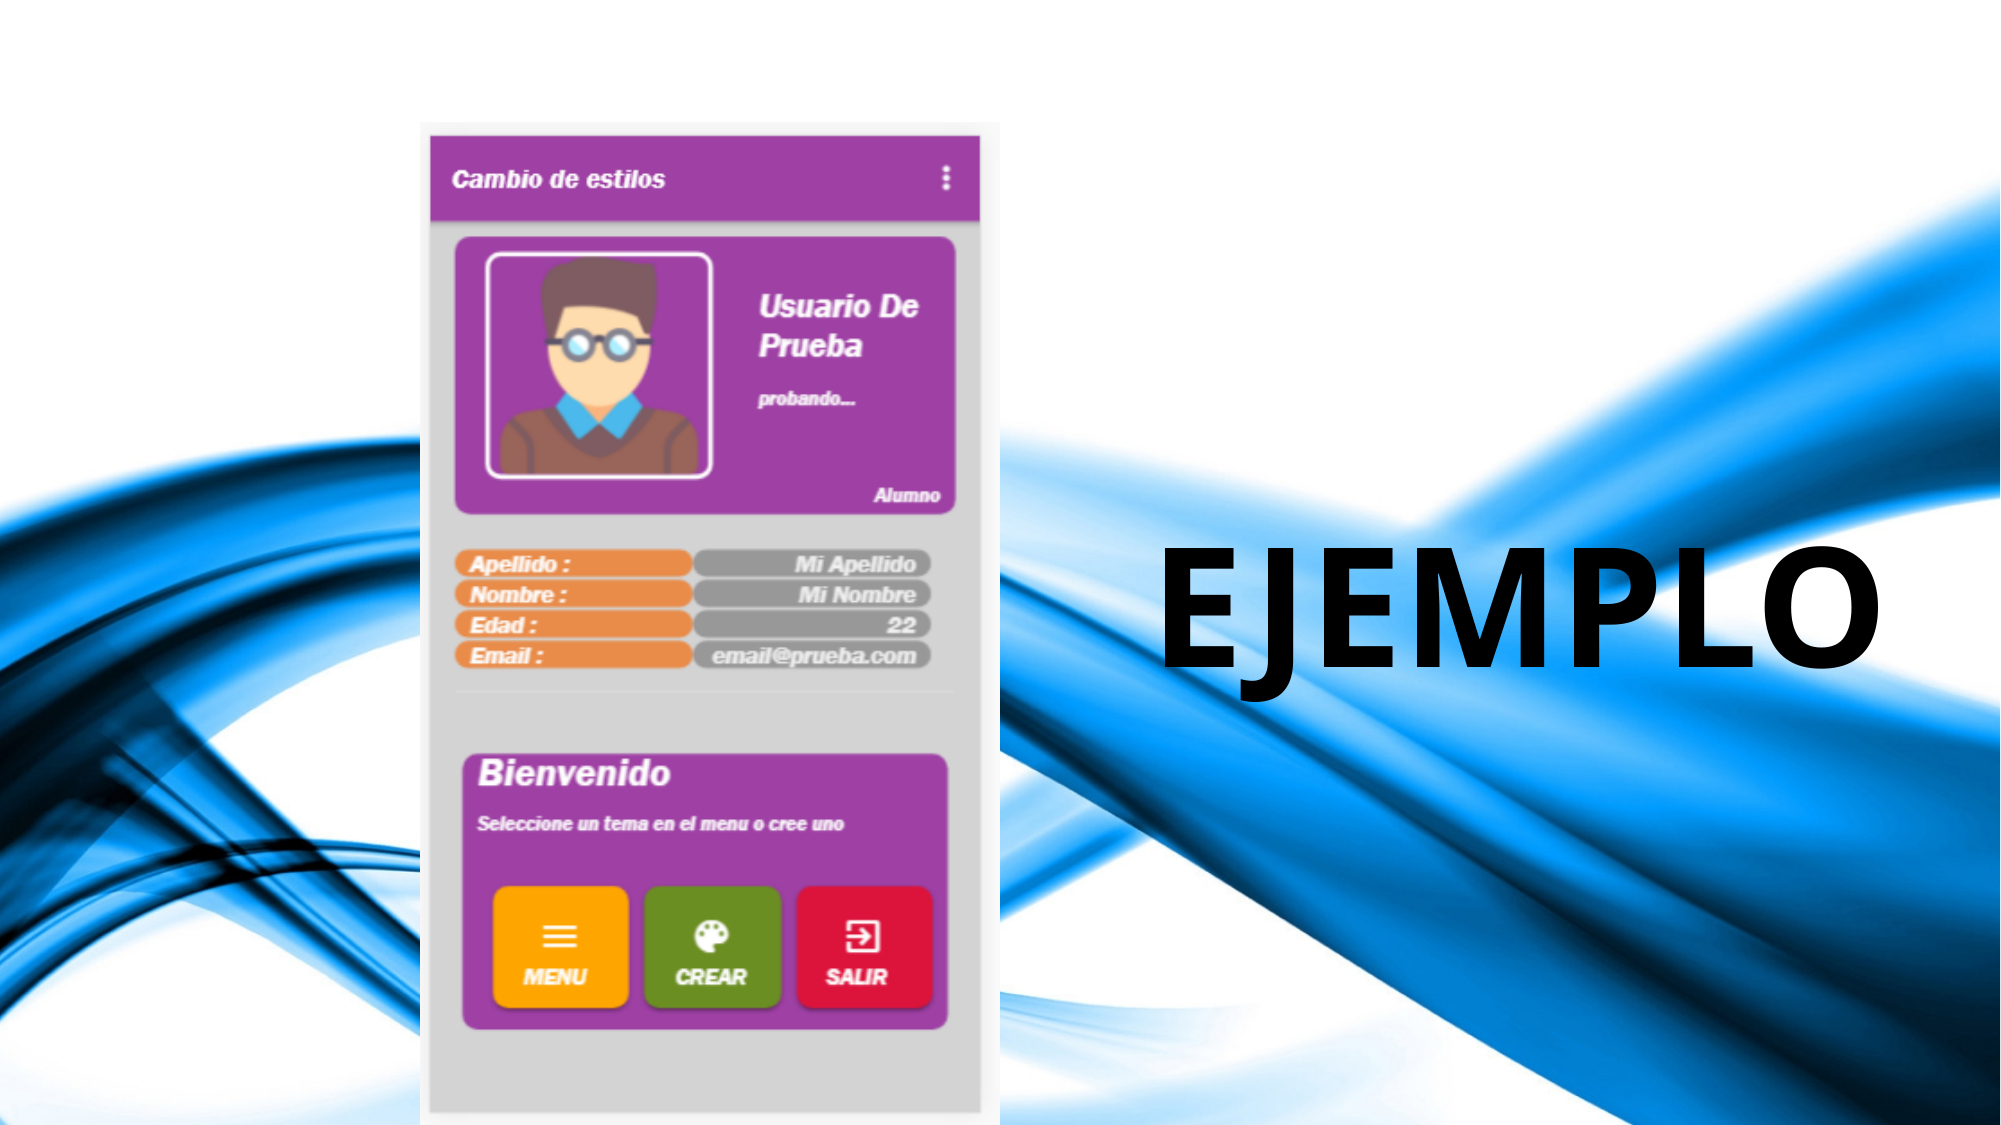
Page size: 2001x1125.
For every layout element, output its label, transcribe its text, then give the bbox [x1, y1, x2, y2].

title EJEMPLO [1049, 493, 2000, 555]
picture [0, 0, 2001, 1125]
